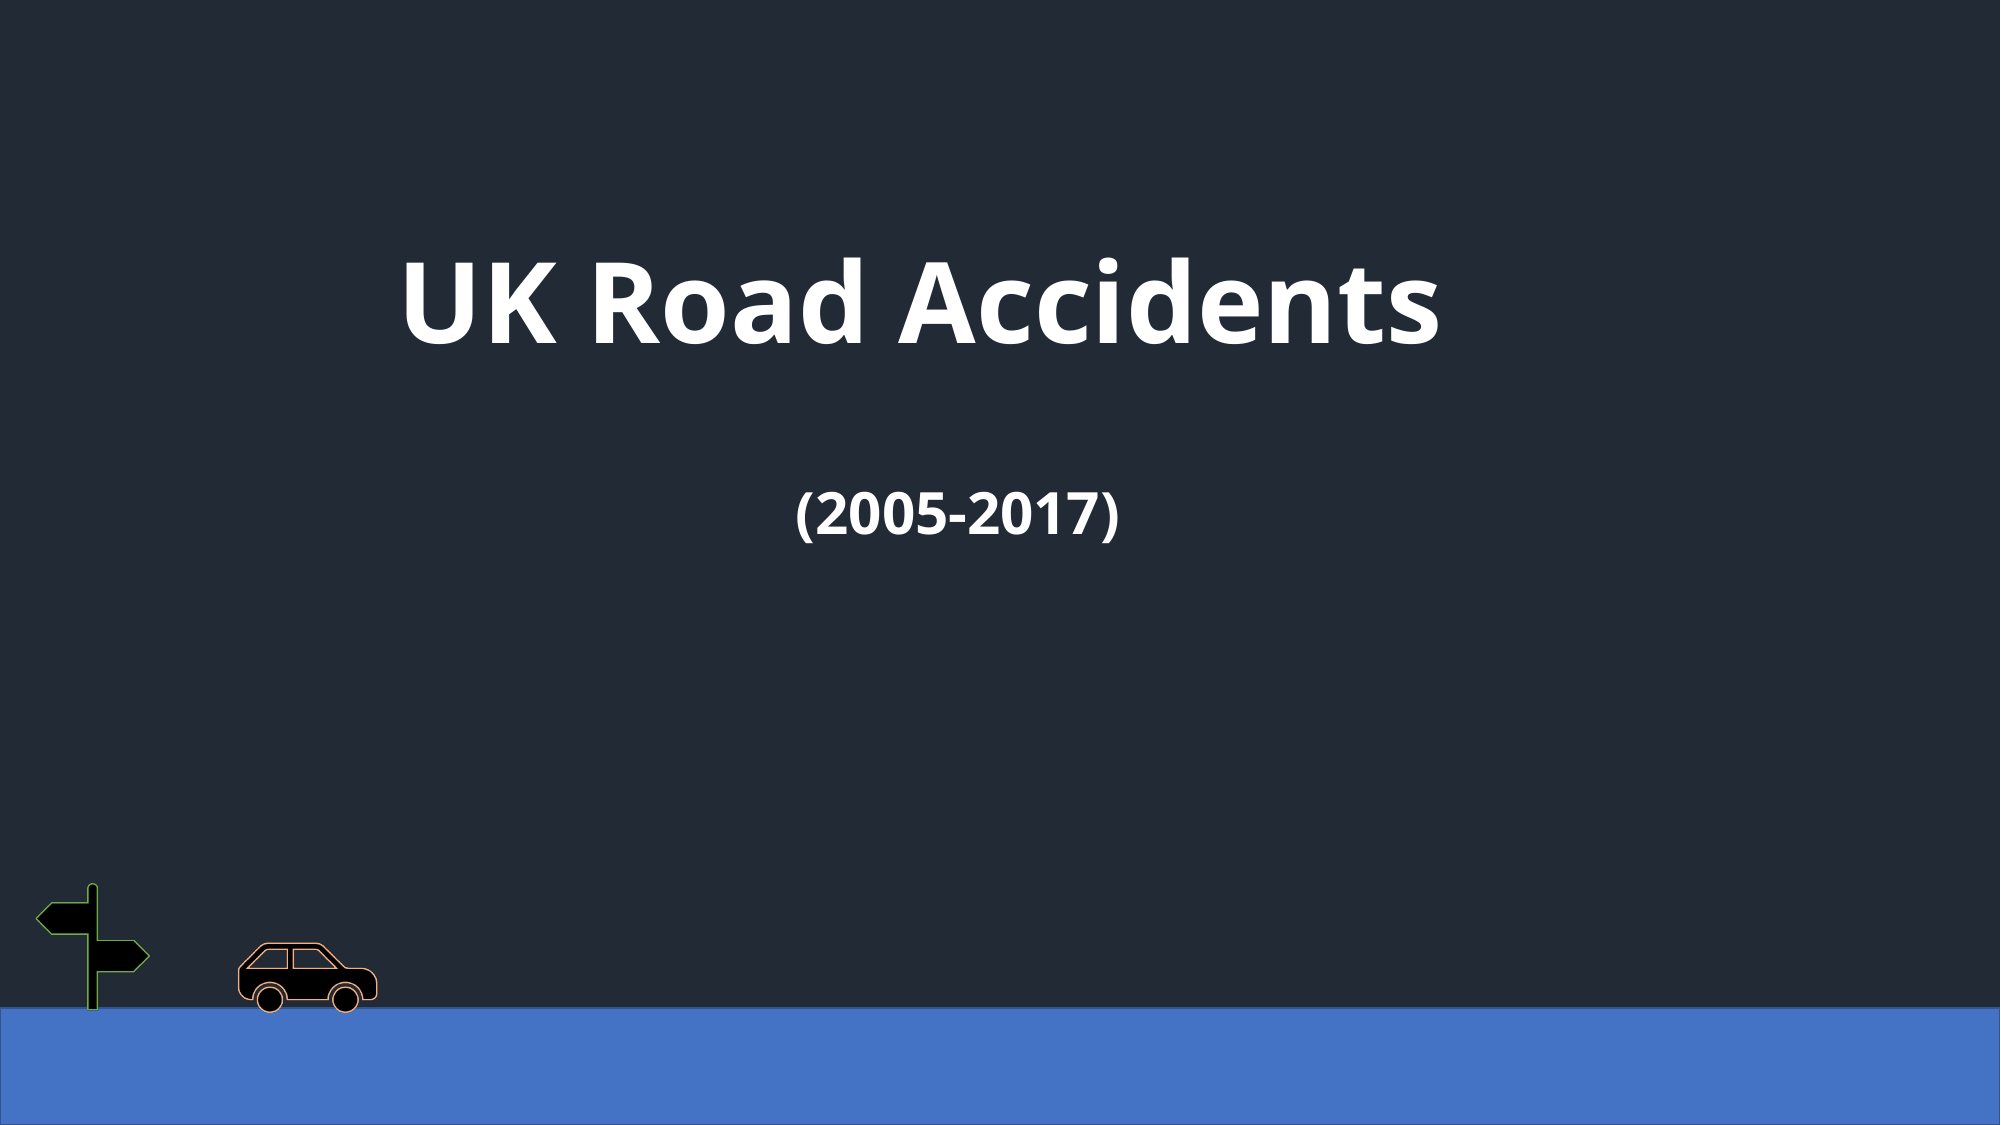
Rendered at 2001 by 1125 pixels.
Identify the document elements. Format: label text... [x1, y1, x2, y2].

picture [232, 902, 383, 1053]
picture [17, 871, 168, 1022]
text_box (2005-2017) [781, 469, 1149, 554]
text_box [0, 1007, 2000, 1125]
text_box UK Road Accidents [382, 224, 1657, 374]
